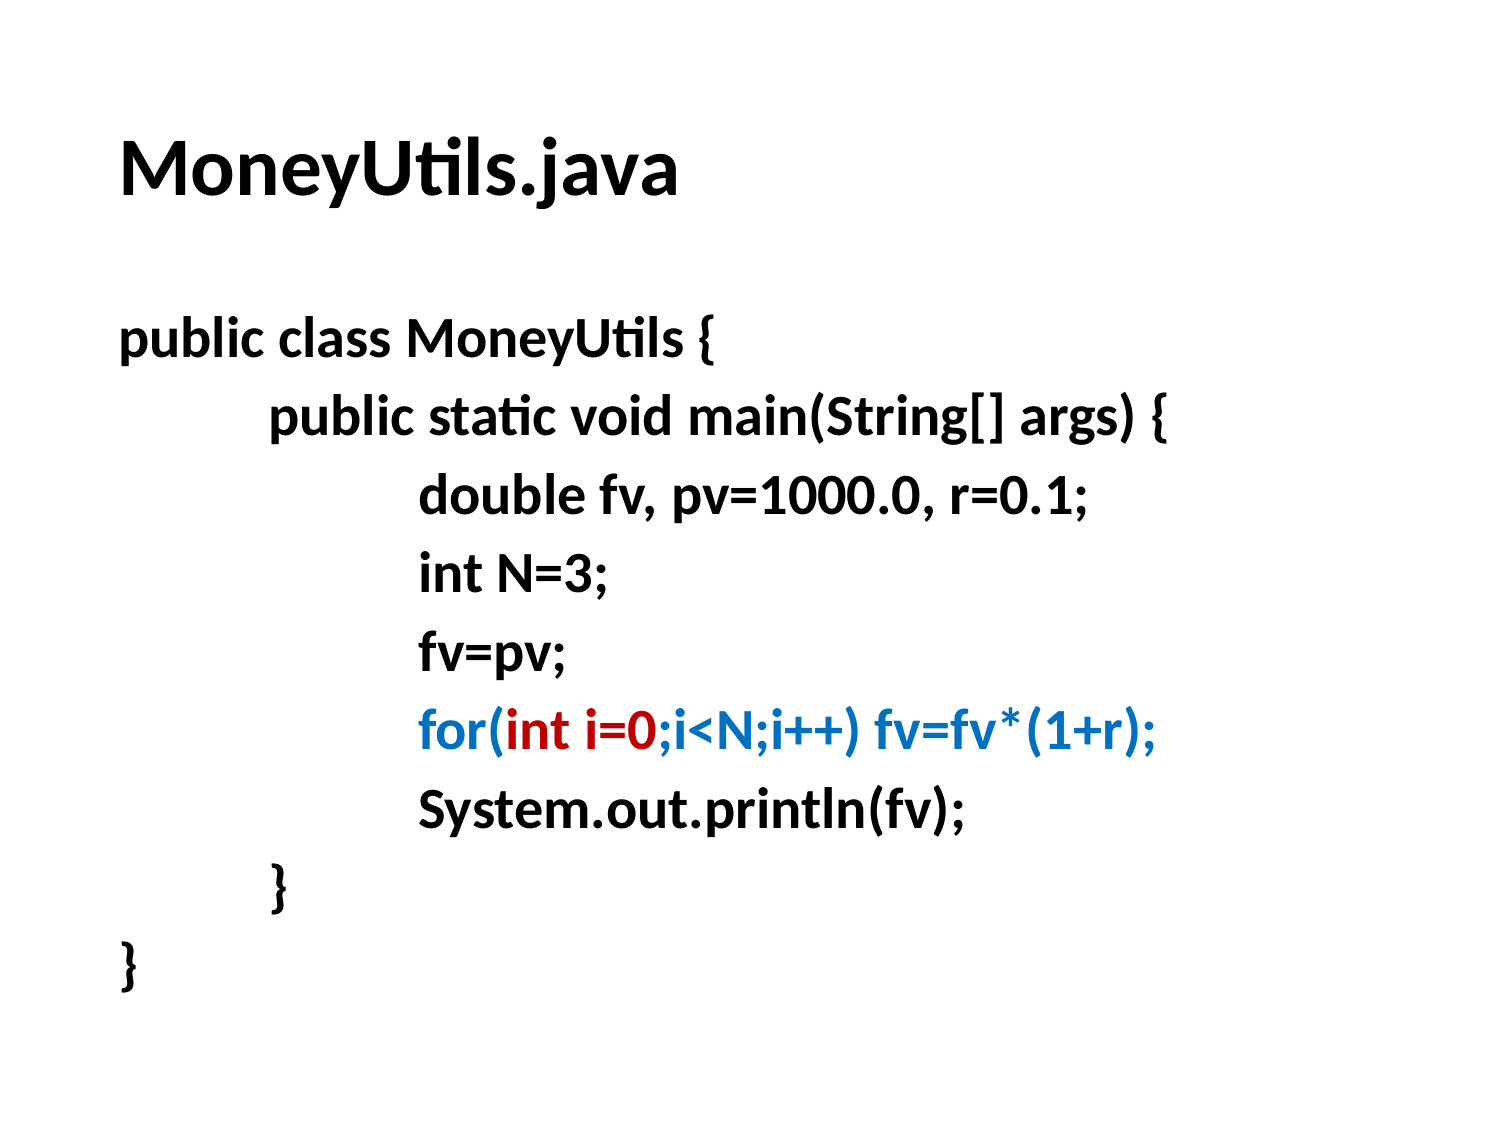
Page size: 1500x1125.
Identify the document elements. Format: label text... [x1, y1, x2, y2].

list public class MoneyUtils { public static void main(String[] args) { double fv, pv=1000.0, r=0.1; int N=3; fv=pv; for(int i=0;i<N;i++) fv=fv*(1+r); System.out.println(fv); } } [103, 299, 1397, 1014]
title MoneyUtils.java [103, 59, 1397, 278]
